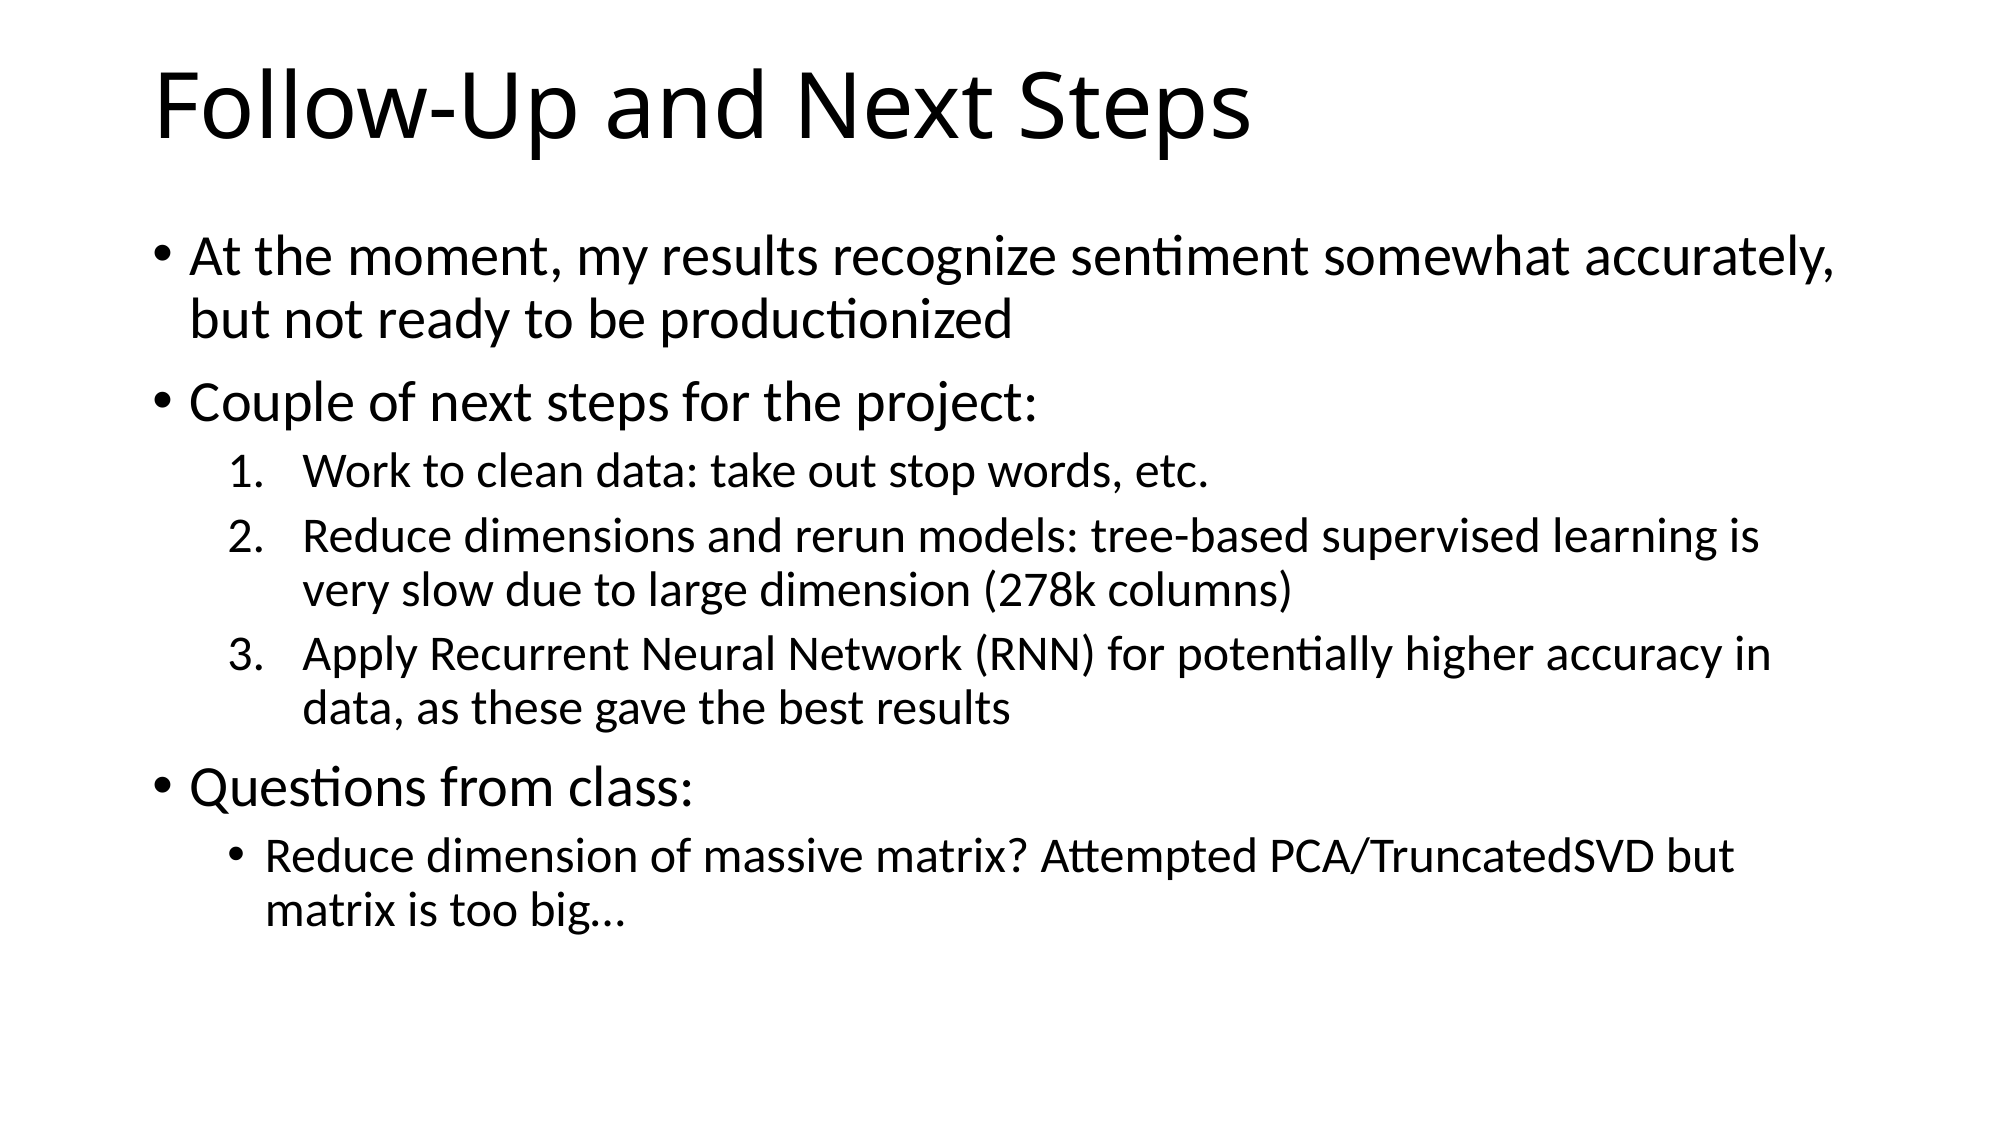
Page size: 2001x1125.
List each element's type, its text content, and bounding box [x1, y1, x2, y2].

title Follow-Up and Next Steps [137, 0, 1863, 217]
text_box At the moment, my results recognize sentiment somewhat accurately, but not ready to be productionized Couple of next steps for the project: Work to clean data: take out stop words, etc. Reduce dimensions and rerun models: tree-based supervised learning is very slow due to large dimension (278k columns) Apply Recurrent Neural Network (RNN) for potentially higher accuracy in data, as these gave the best results Questions from class: Reduce dimension of massive matrix? Attempted PCA/TruncatedSVD but matrix is too big… [137, 217, 1863, 1085]
